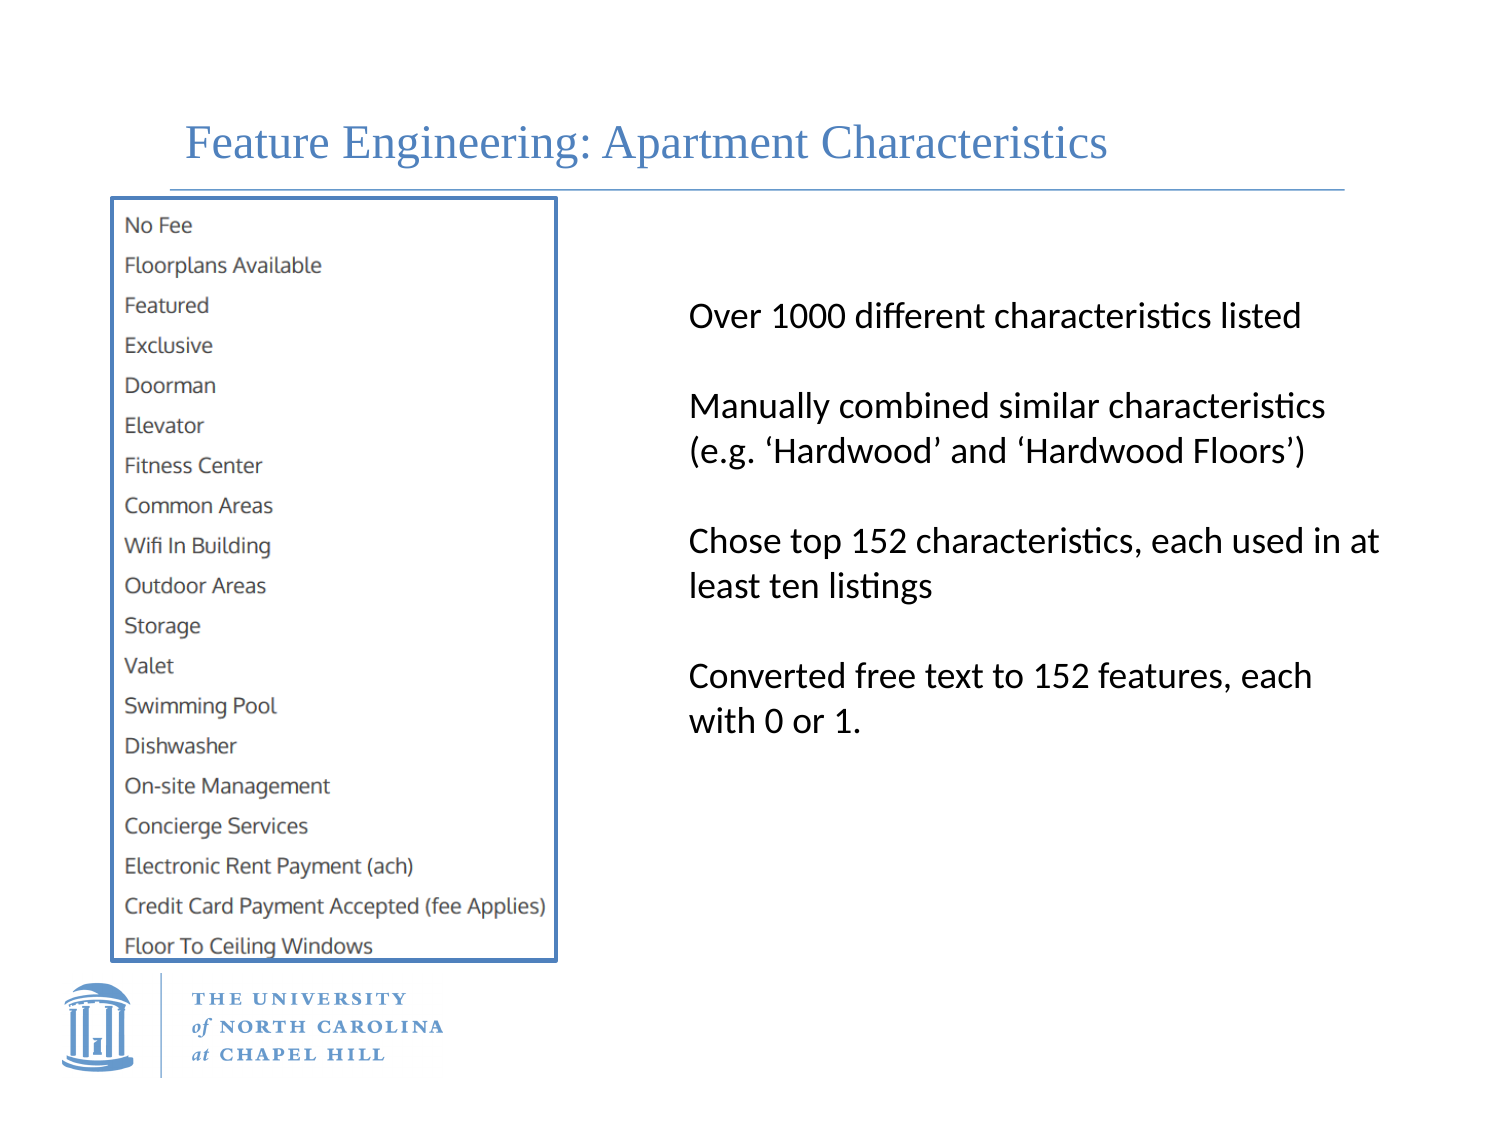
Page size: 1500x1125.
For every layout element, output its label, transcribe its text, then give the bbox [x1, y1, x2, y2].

picture [113, 199, 555, 959]
picture [62, 973, 443, 1078]
title Feature Engineering: Apartment Characteristics [169, 44, 1426, 233]
text_box Over 1000 different characteristics listed Manually combined similar characteristics (e.g. ‘Hardwood’ and ‘Hardwood Floors’) Chose top 152 characteristics, each used in at least ten listings Converted free text to 152 features, each with 0 or 1. [674, 284, 1404, 749]
